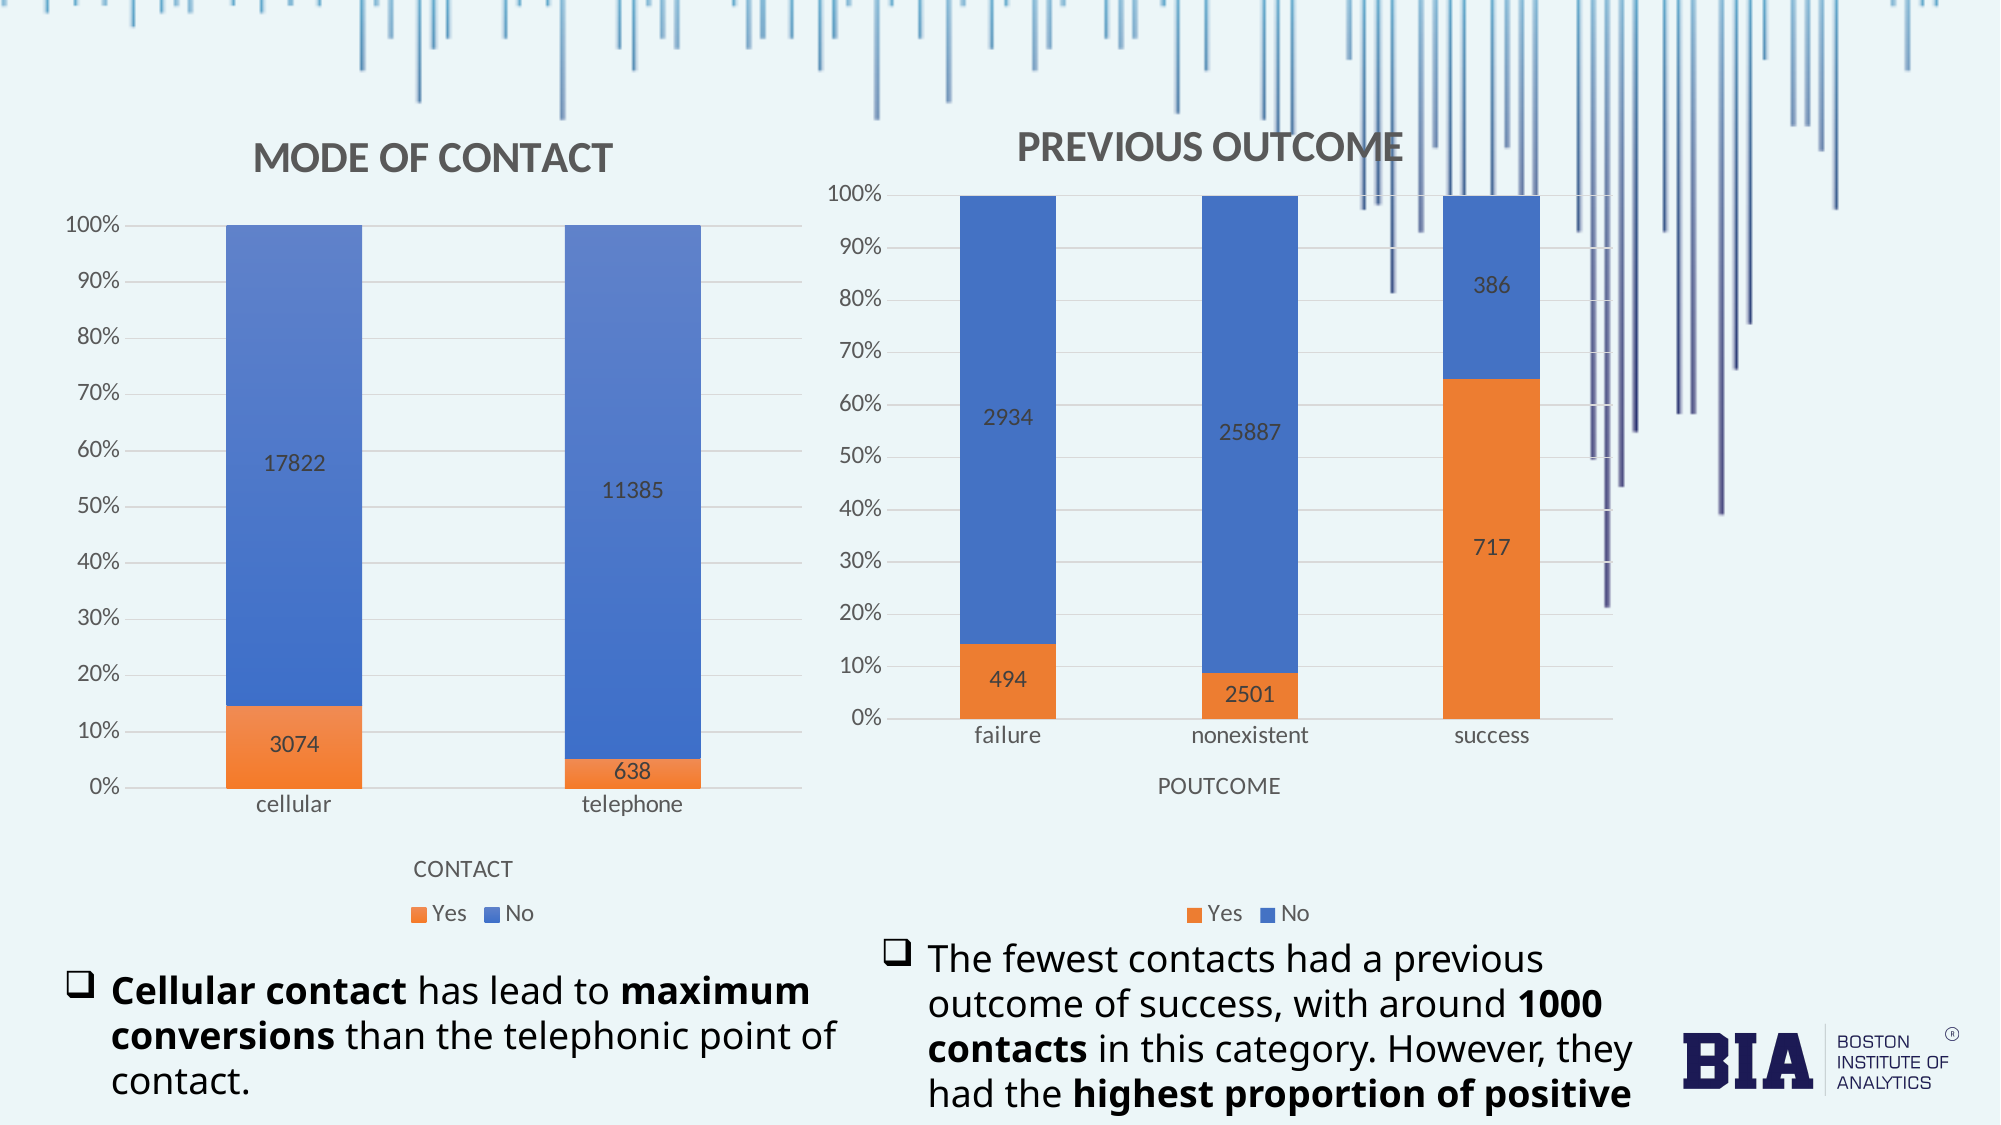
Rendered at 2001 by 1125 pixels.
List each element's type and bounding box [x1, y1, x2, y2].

chart [49, 89, 1628, 987]
picture [0, 0, 2000, 1125]
